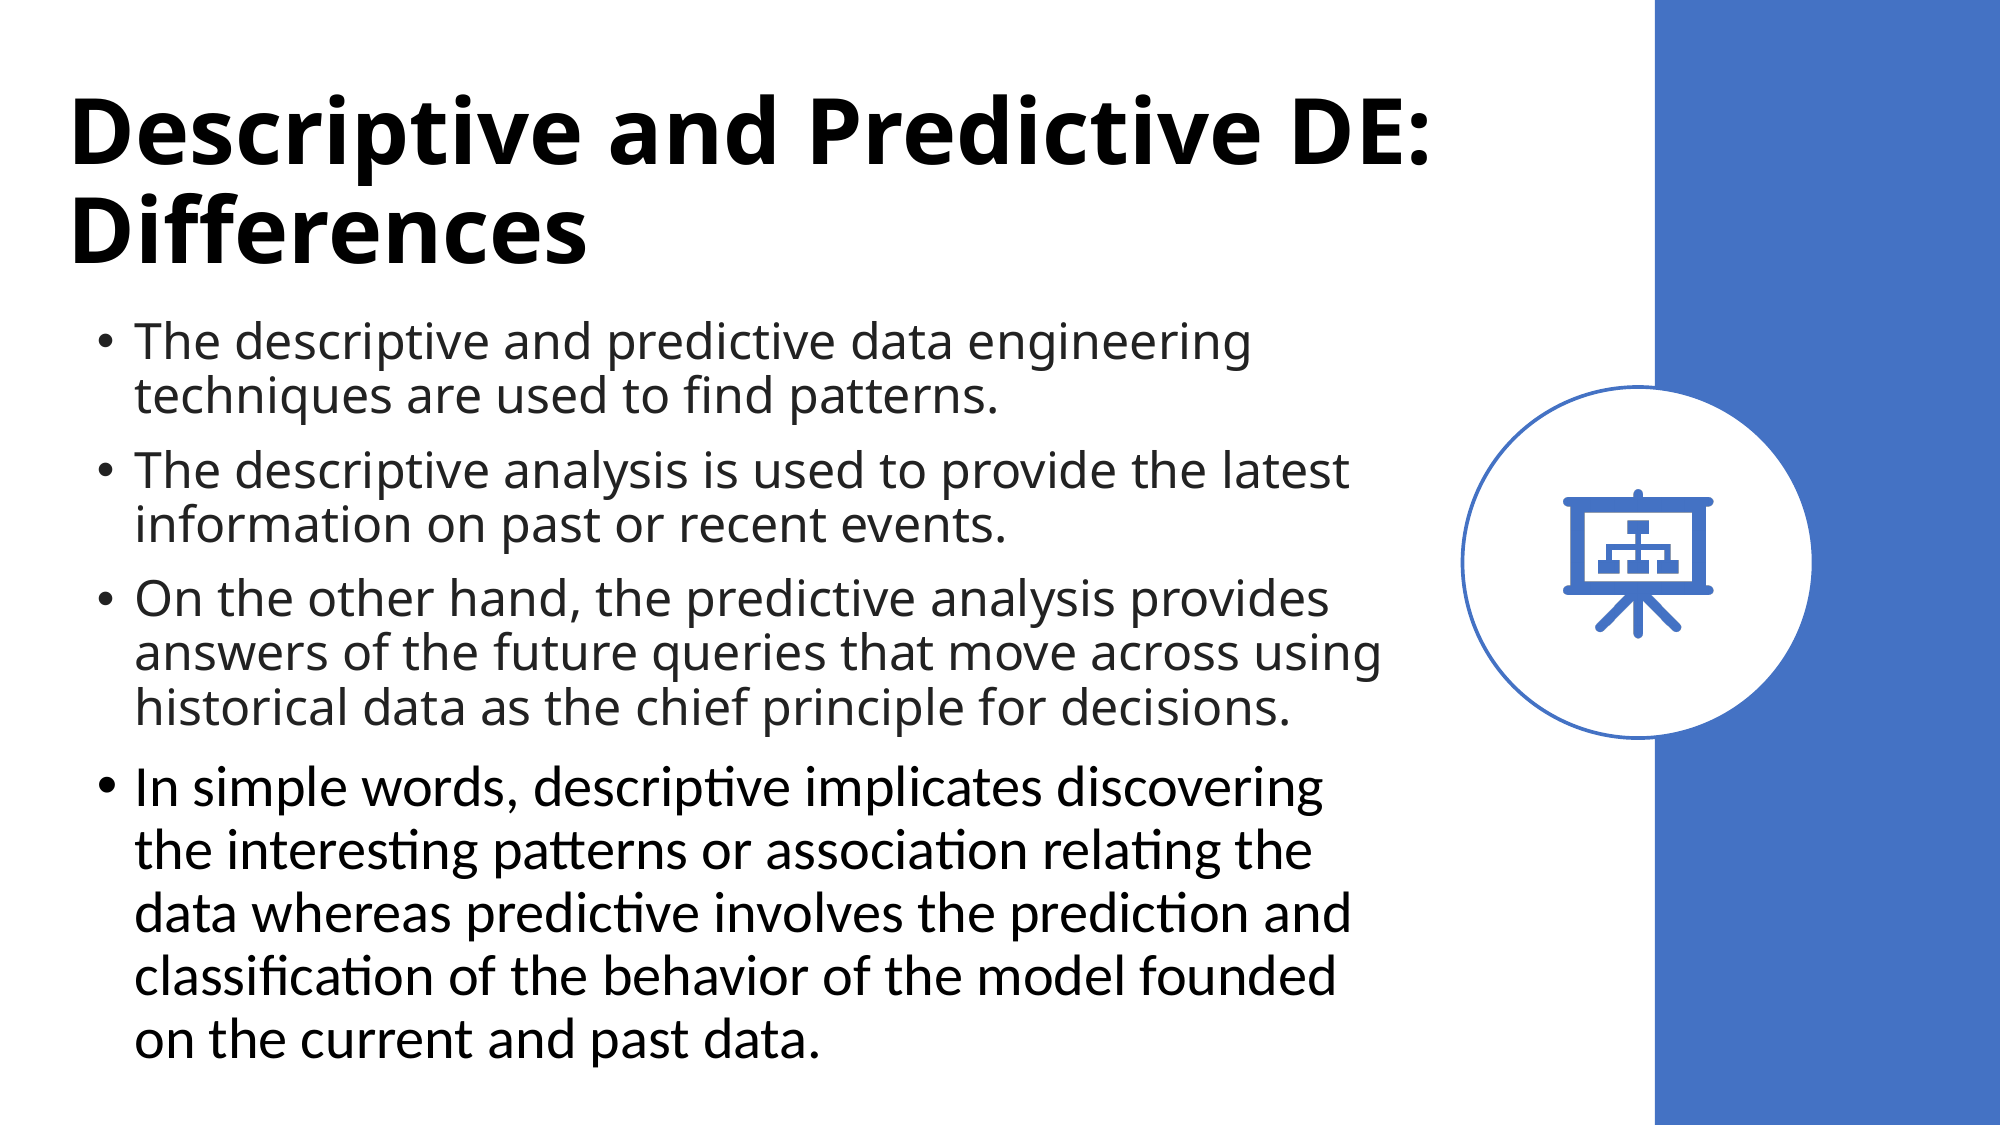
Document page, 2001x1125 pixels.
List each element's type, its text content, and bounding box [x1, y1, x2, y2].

list The descriptive and predictive data engineering techniques are used to find patterns. The descriptive analysis is used to provide the latest information on past or recent events. On the other hand, the predictive analysis provides answers of the future queries that move across using historical data as the chief principle for decisions. In simple words, descriptive implicates discovering the interesting patterns or association relating the data whereas predictive involves the prediction and classification of the behavior of the model founded on the current and past data. [81, 281, 1413, 1106]
text_box [1461, 385, 1815, 740]
text_box [1654, 0, 2000, 1125]
title Descriptive and Predictive DE: Differences [52, 75, 1654, 294]
picture [1544, 468, 1732, 657]
